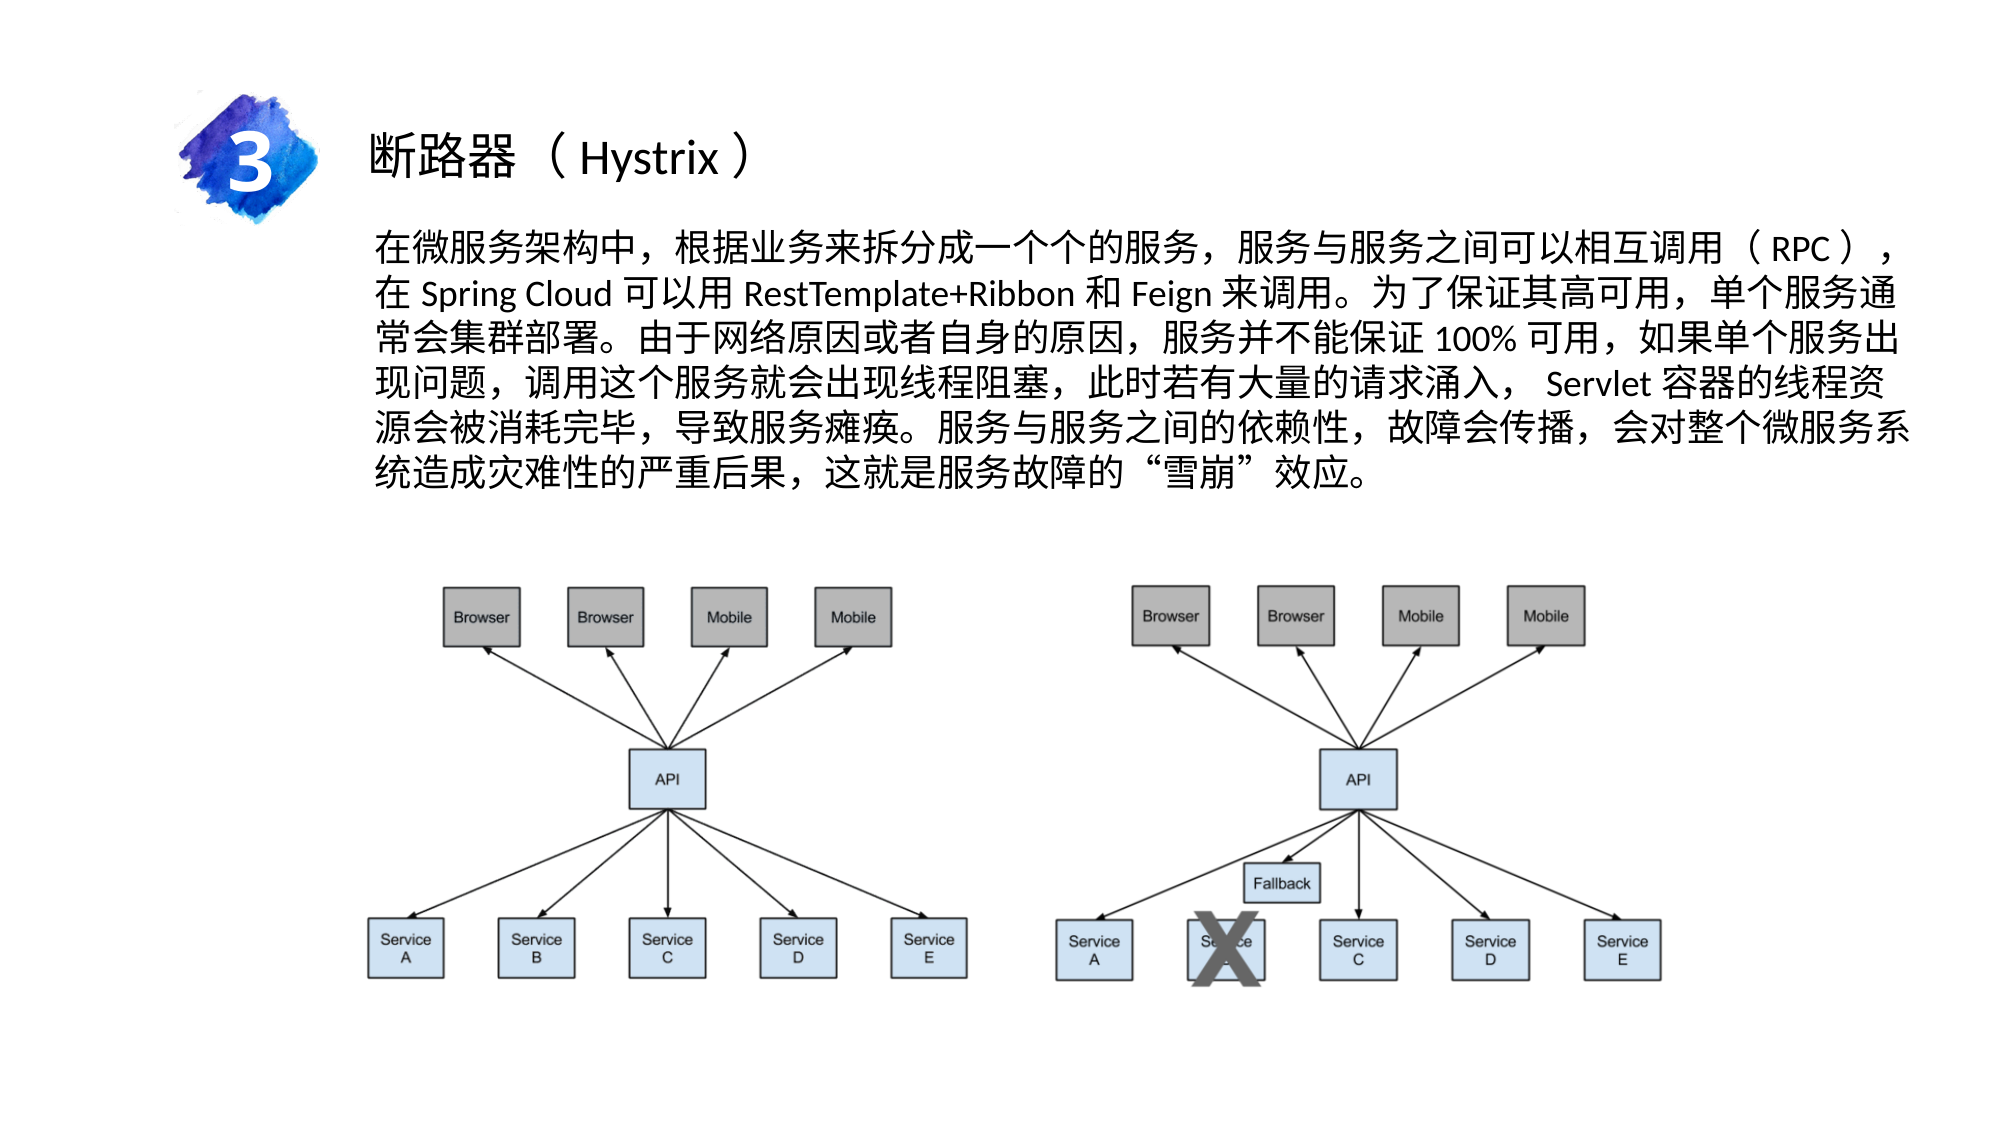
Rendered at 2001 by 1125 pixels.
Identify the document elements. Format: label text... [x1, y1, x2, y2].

picture [359, 580, 977, 984]
picture [1047, 580, 1671, 988]
text_box 断路器（Hystrix） [352, 124, 1242, 193]
text_box 在微服务架构中，根据业务来拆分成一个个的服务，服务与服务之间可以相互调用（RPC），在Spring Cloud可以用RestTemplate+Ribbon和Feign来调用。为了保证其高可用，单个服务通常会集群部署。由于网络原因或者自身的原因，服务并不能保证100%可用，如果单个服务出现问题，调用这个服务就会出现线程阻塞，此时若有大量的请求涌入，Servlet容器的线程资源会被消耗完毕，导致服务瘫痪。服务与服务之间的依赖性，故障会传播，会对整个微服务系统造成灾难性的严重后果，这就是服务故障的“雪崩”效应。 [359, 216, 1932, 502]
picture [174, 90, 322, 228]
